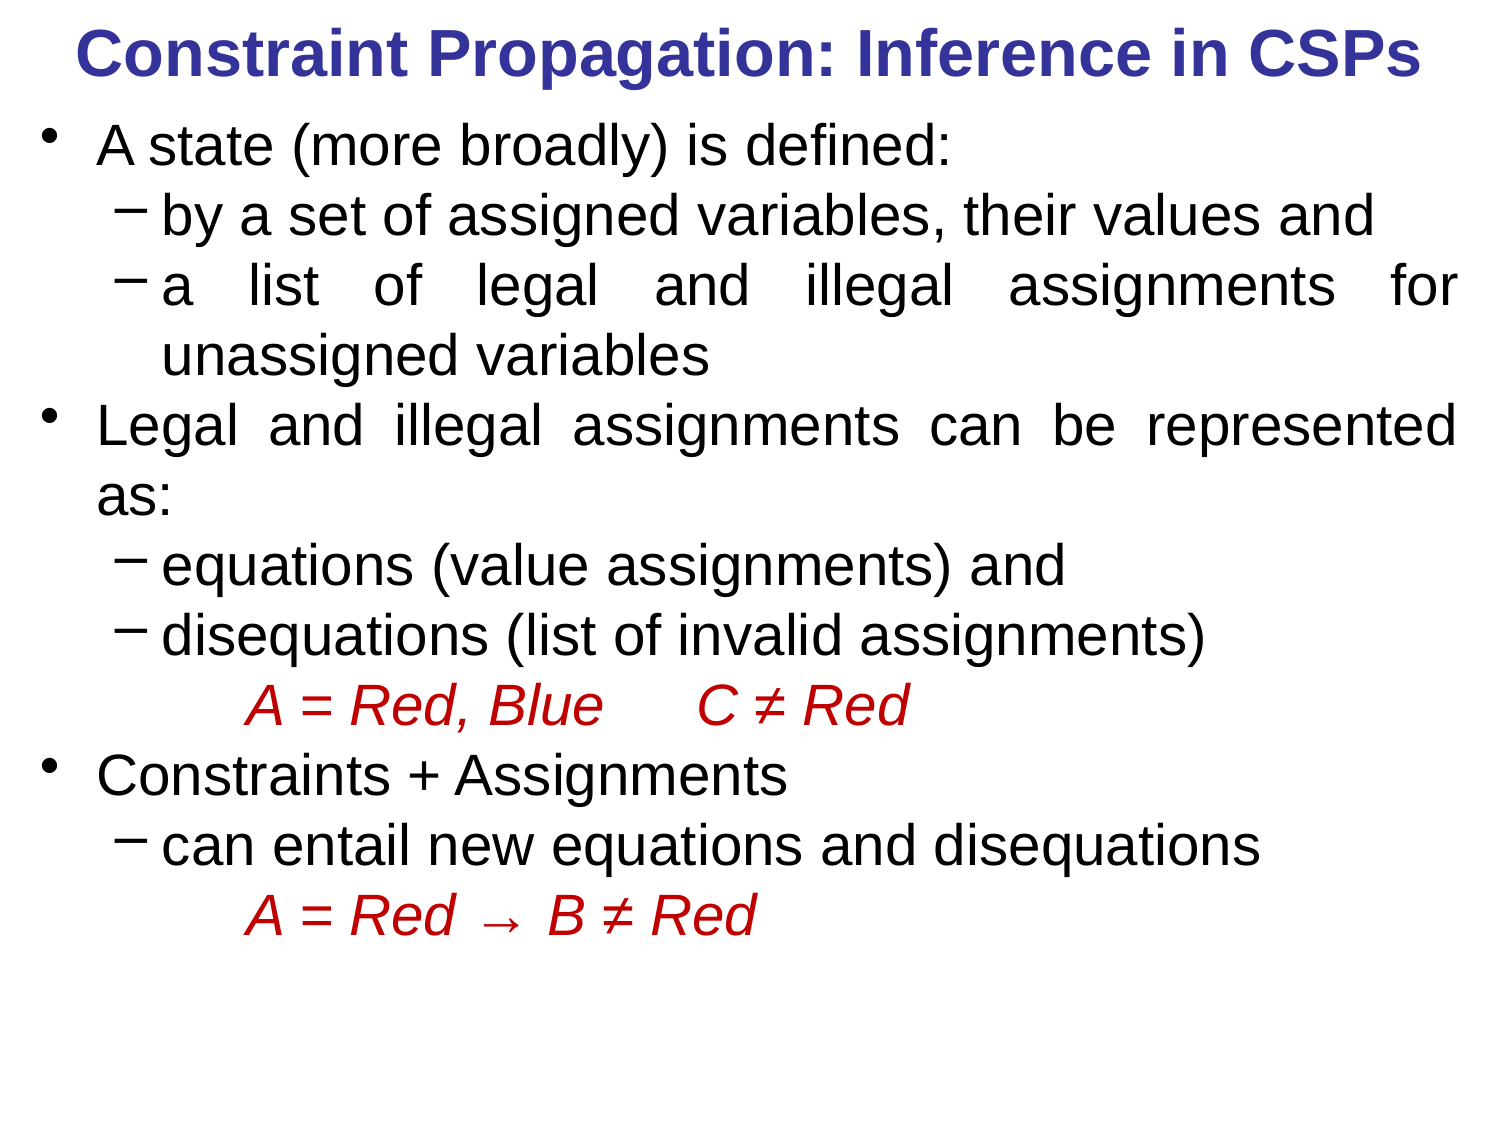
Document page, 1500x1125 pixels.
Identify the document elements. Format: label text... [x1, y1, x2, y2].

list A state (more broadly) is defined: by a set of assigned variables, their values and a list of legal and illegal assignments for unassigned variables Legal and illegal assignments can be represented as: equations (value assignments) and disequations (list of invalid assignments) A = Red, Blue C ≠ Red Constraints + Assignments can entail new equations and disequations A = Red → B ≠ Red [24, 99, 1476, 1101]
title Constraint Propagation: Inference in CSPs [24, 0, 1476, 99]
